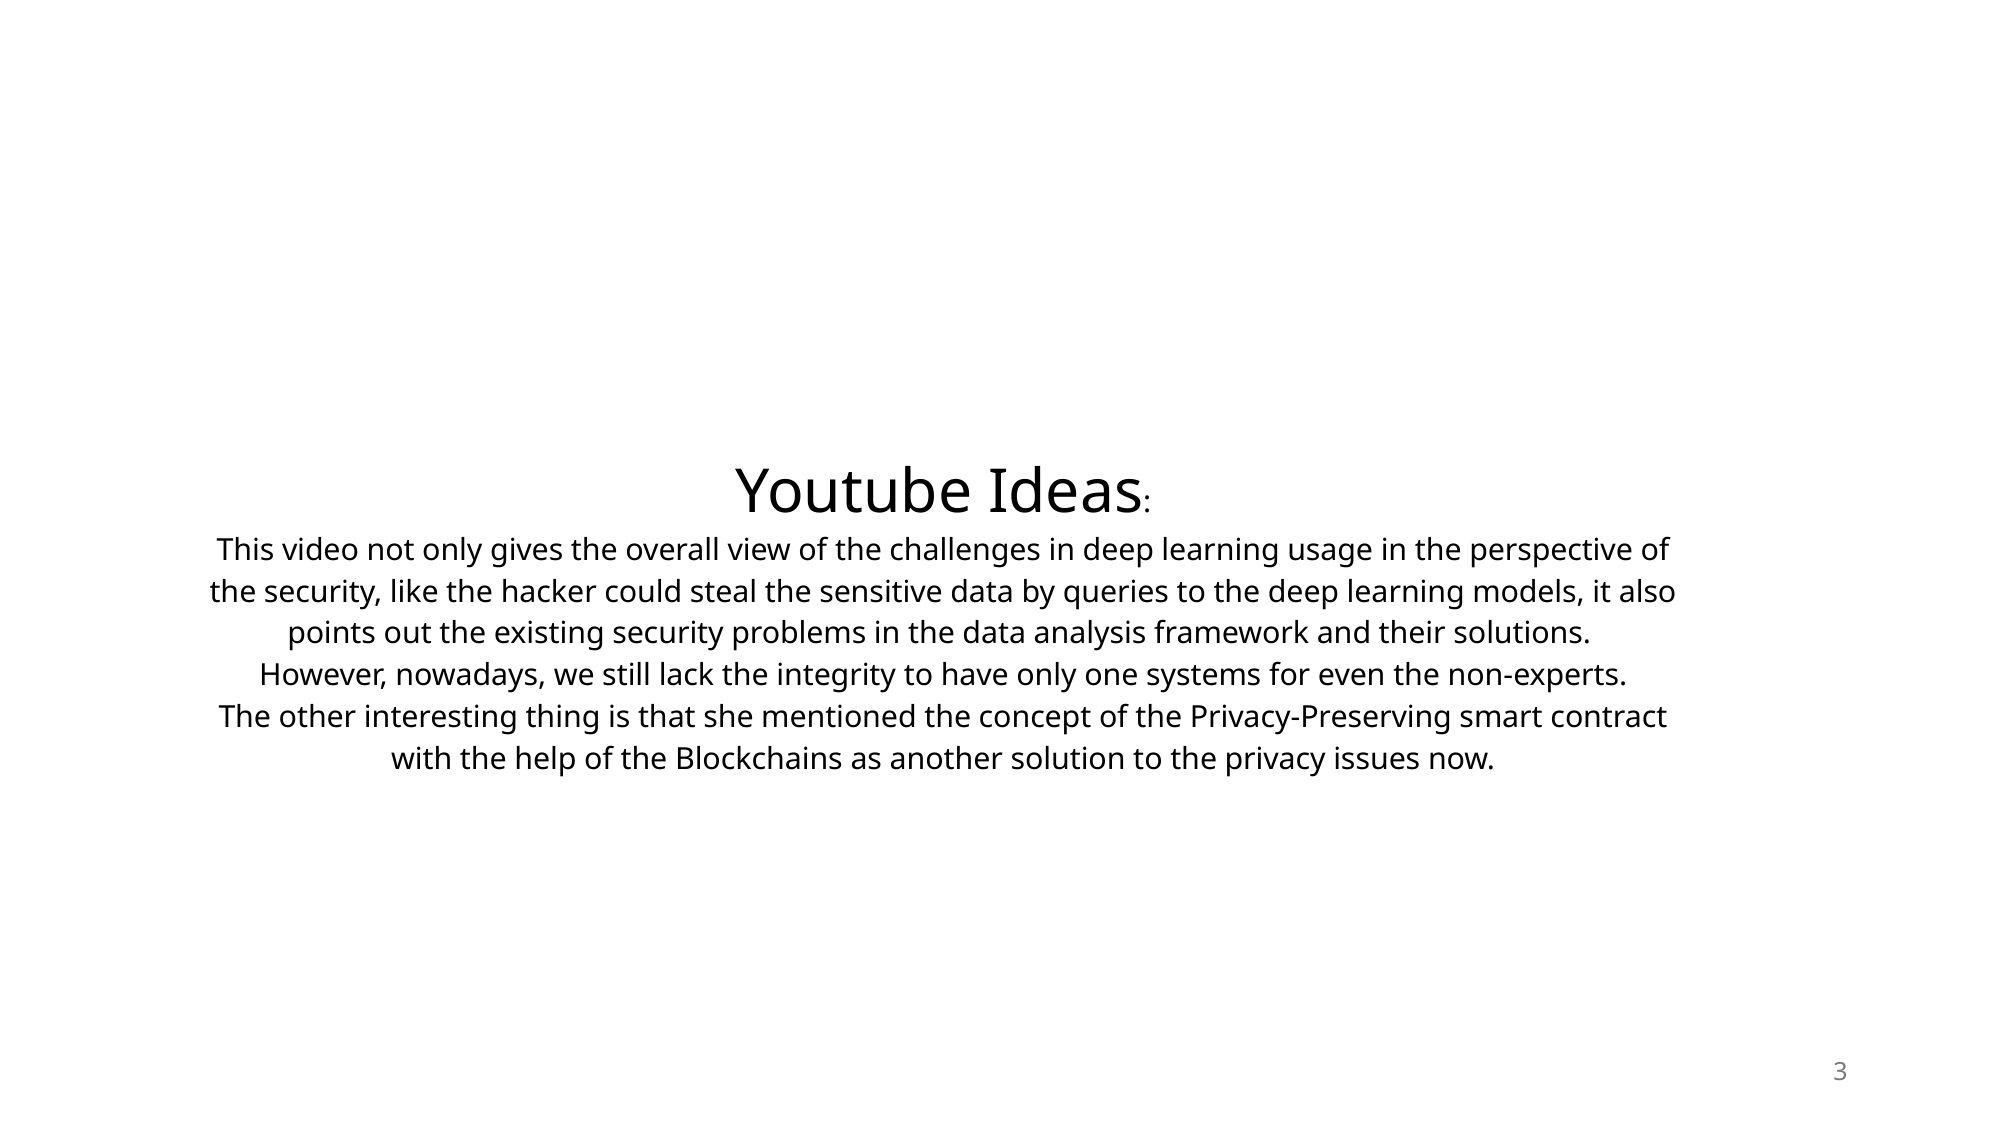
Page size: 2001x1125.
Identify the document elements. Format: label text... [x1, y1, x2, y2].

title Youtube Ideas: This video not only gives the overall view of the challenges in deep learning usage in the perspective of the security, like the hacker could steal the sensitive data by queries to the deep learning models, it also points out the existing security problems in the data analysis framework and their solutions. However, nowadays, we still lack the integrity to have only one systems for even the non-experts. The other interesting thing is that she mentioned the concept of the Privacy-Preserving smart contract with the help of the Blockchains as another solution to the privacy issues now. [193, 427, 1694, 820]
slide_number 3 [1412, 1042, 1863, 1103]
